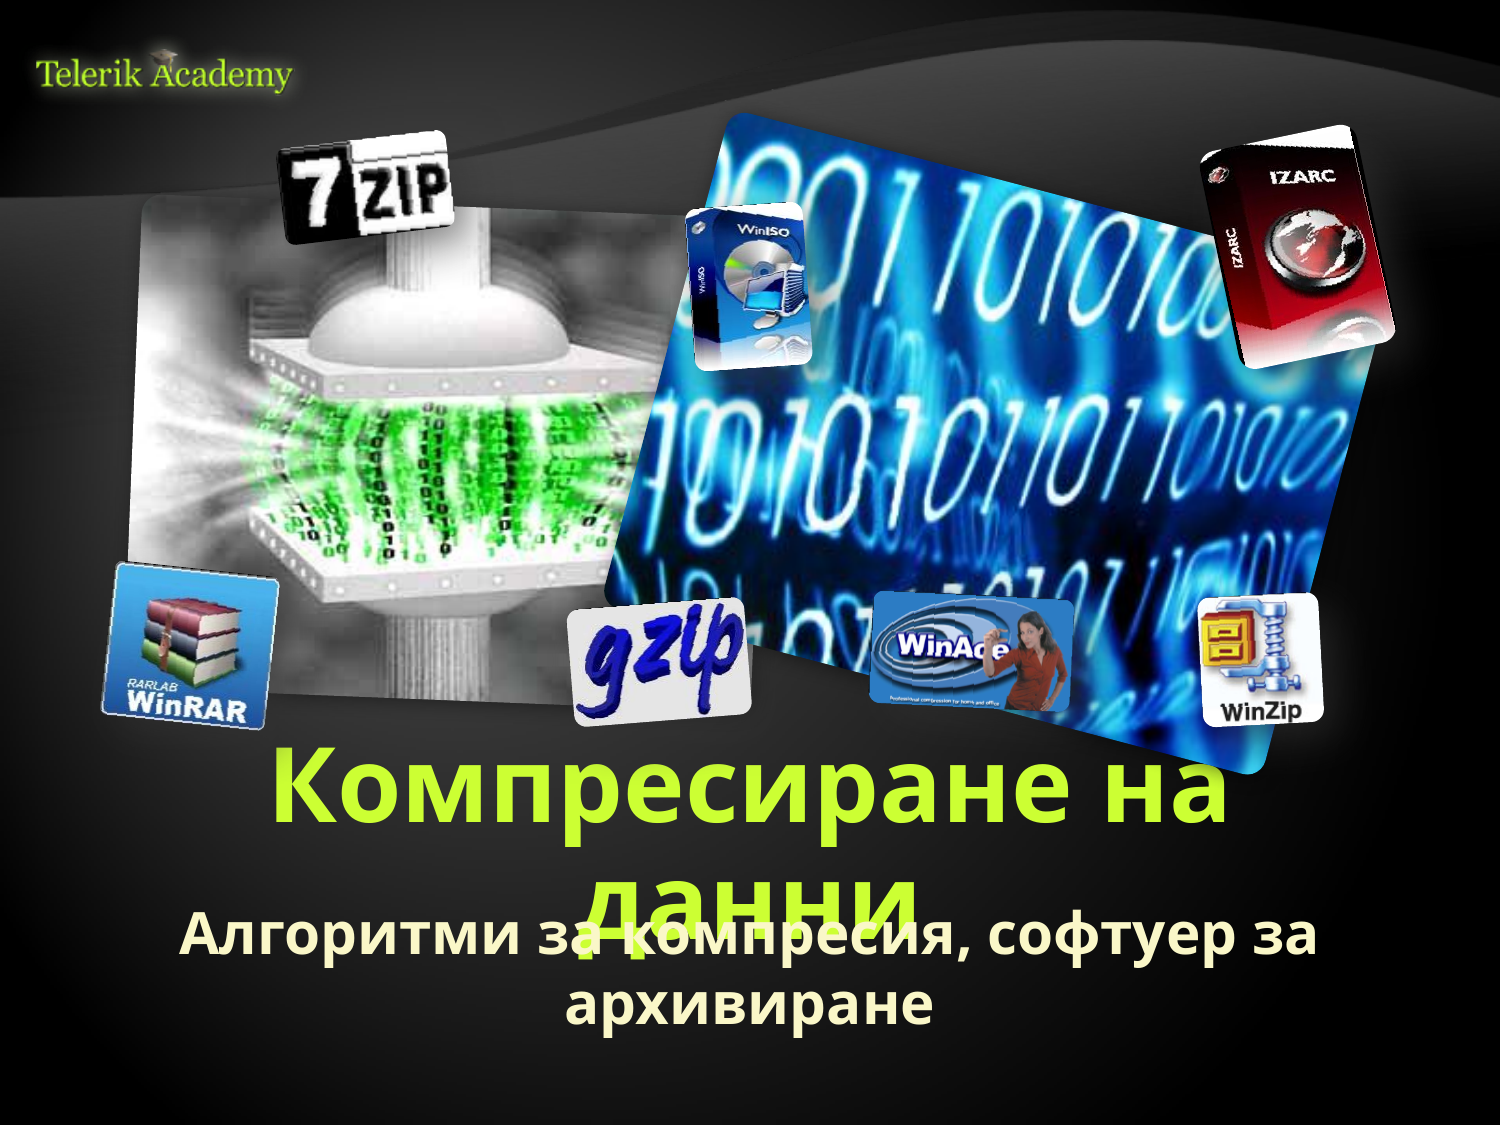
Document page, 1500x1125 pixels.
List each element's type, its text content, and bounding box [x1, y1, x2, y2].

title Компресиране на данни [99, 787, 1400, 900]
picture [0, 0, 1500, 1125]
subtitle Алгоритми за компресия, софтуер за архивиране [99, 919, 1400, 1013]
